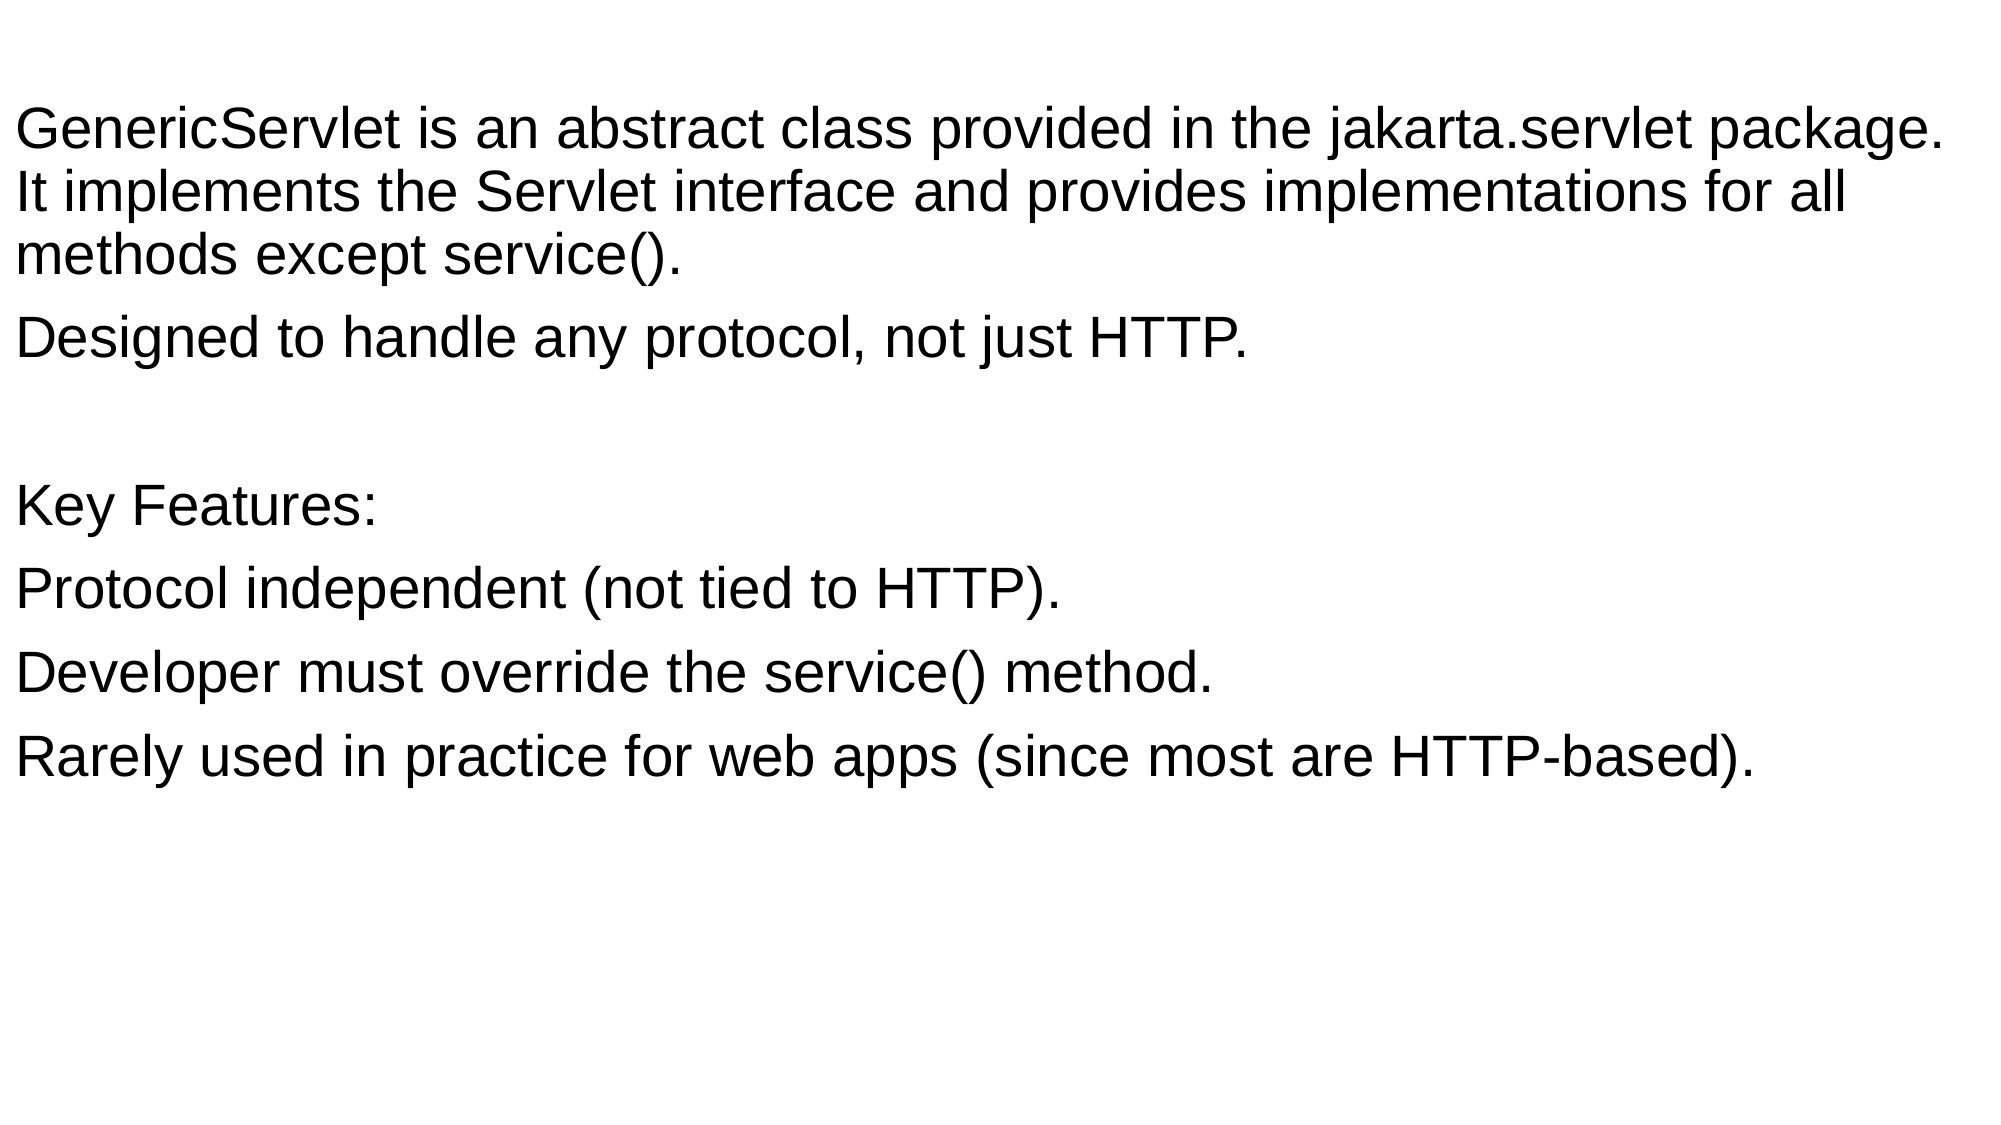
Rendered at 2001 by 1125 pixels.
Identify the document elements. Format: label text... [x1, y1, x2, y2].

subtitle GenericServlet is an abstract class provided in the jakarta.servlet package. It implements the Servlet interface and provides implementations for all methods except service(). Designed to handle any protocol, not just HTTP. Key Features: Protocol independent (not tied to HTTP). Developer must override the service() method. Rarely used in practice for web apps (since most are HTTP-based). [0, 0, 2000, 1125]
